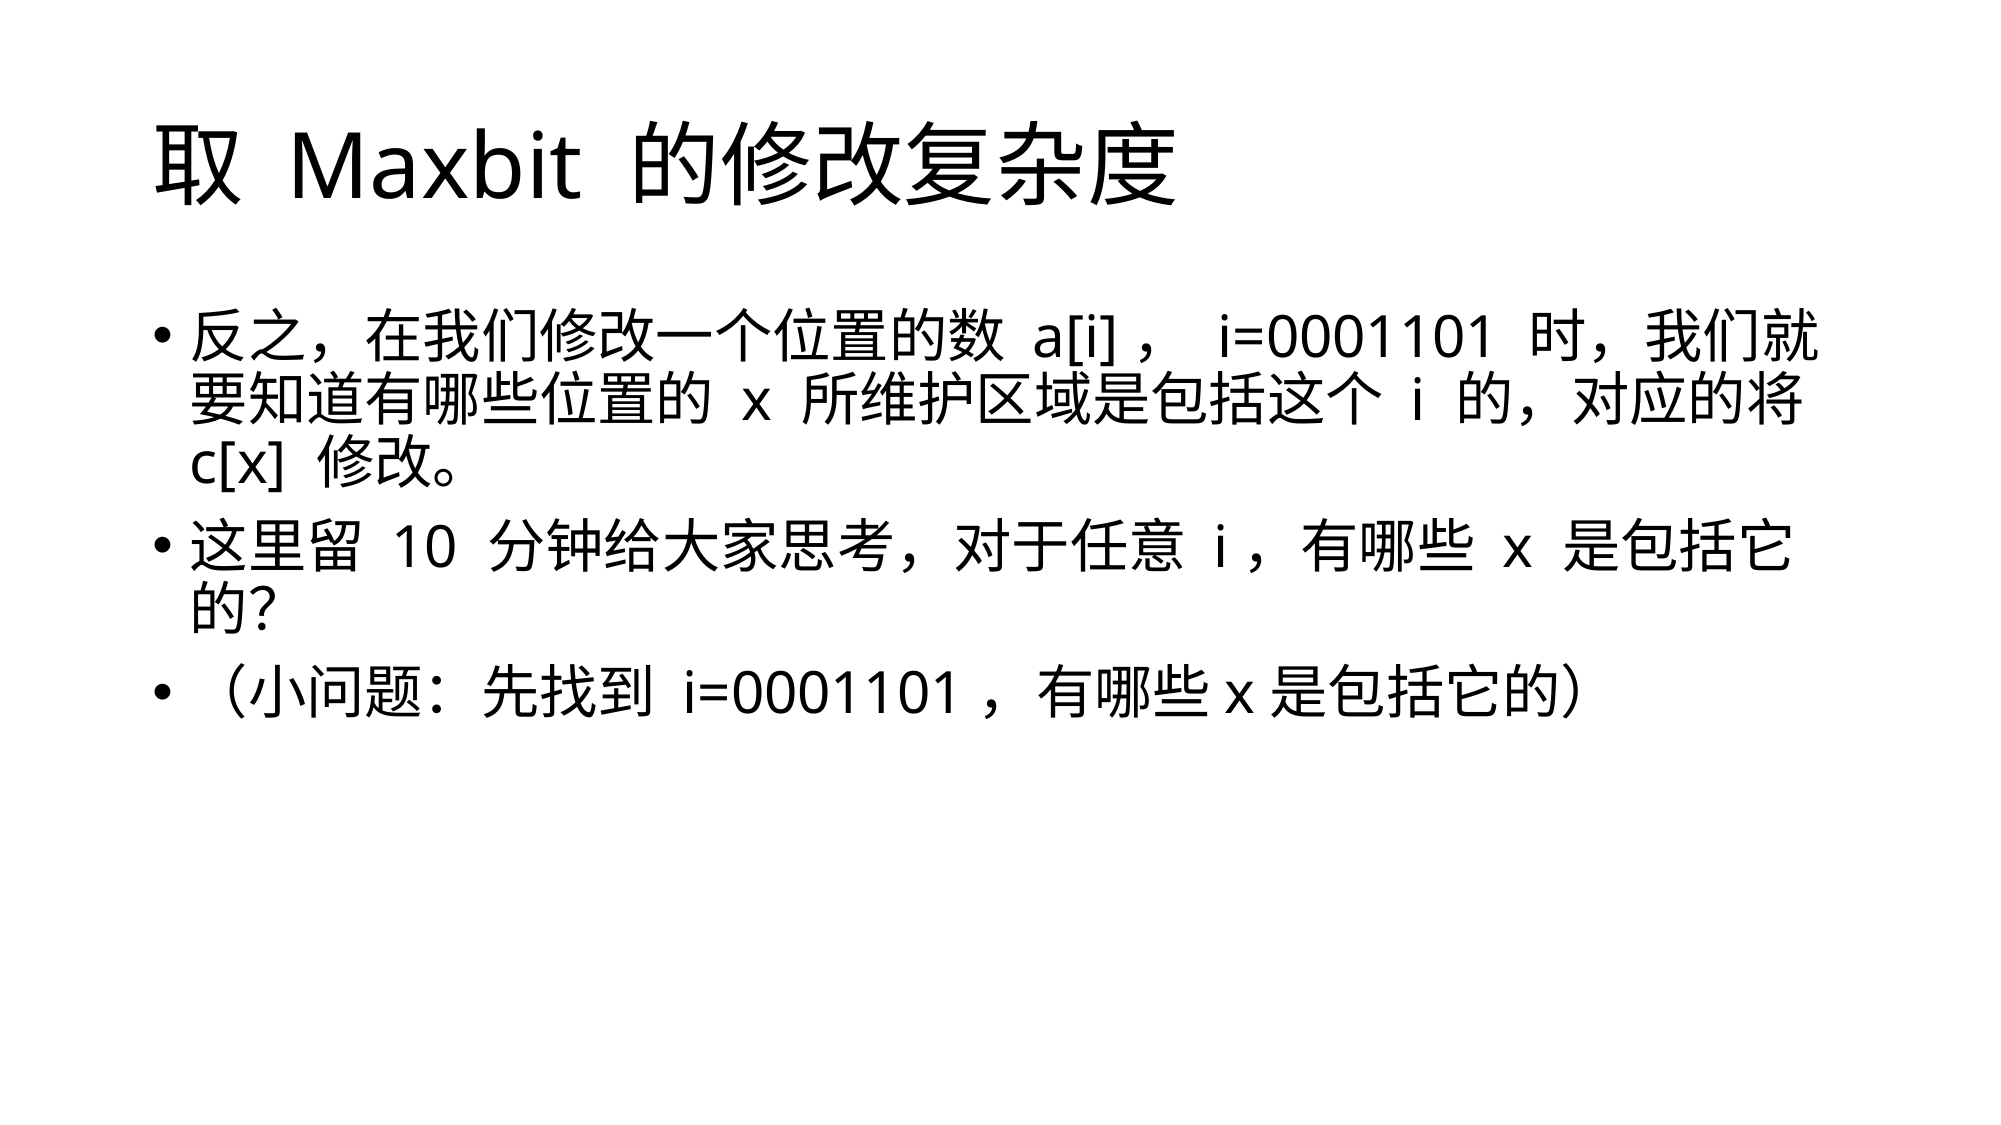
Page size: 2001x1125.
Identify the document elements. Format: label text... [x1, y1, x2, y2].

title 取 Maxbit 的修改复杂度 [137, 59, 1863, 278]
list 反之，在我们修改一个位置的数 a[i]， i=0001101 时，我们就要知道有哪些位置的 x 所维护区域是包括这个 i 的，对应的将 c[x] 修改。 这里留 10 分钟给大家思考，对于任意 i，有哪些 x 是包括它的？ （小问题：先找到 i=0001101，有哪些x是包括它的） [137, 299, 1863, 1014]
